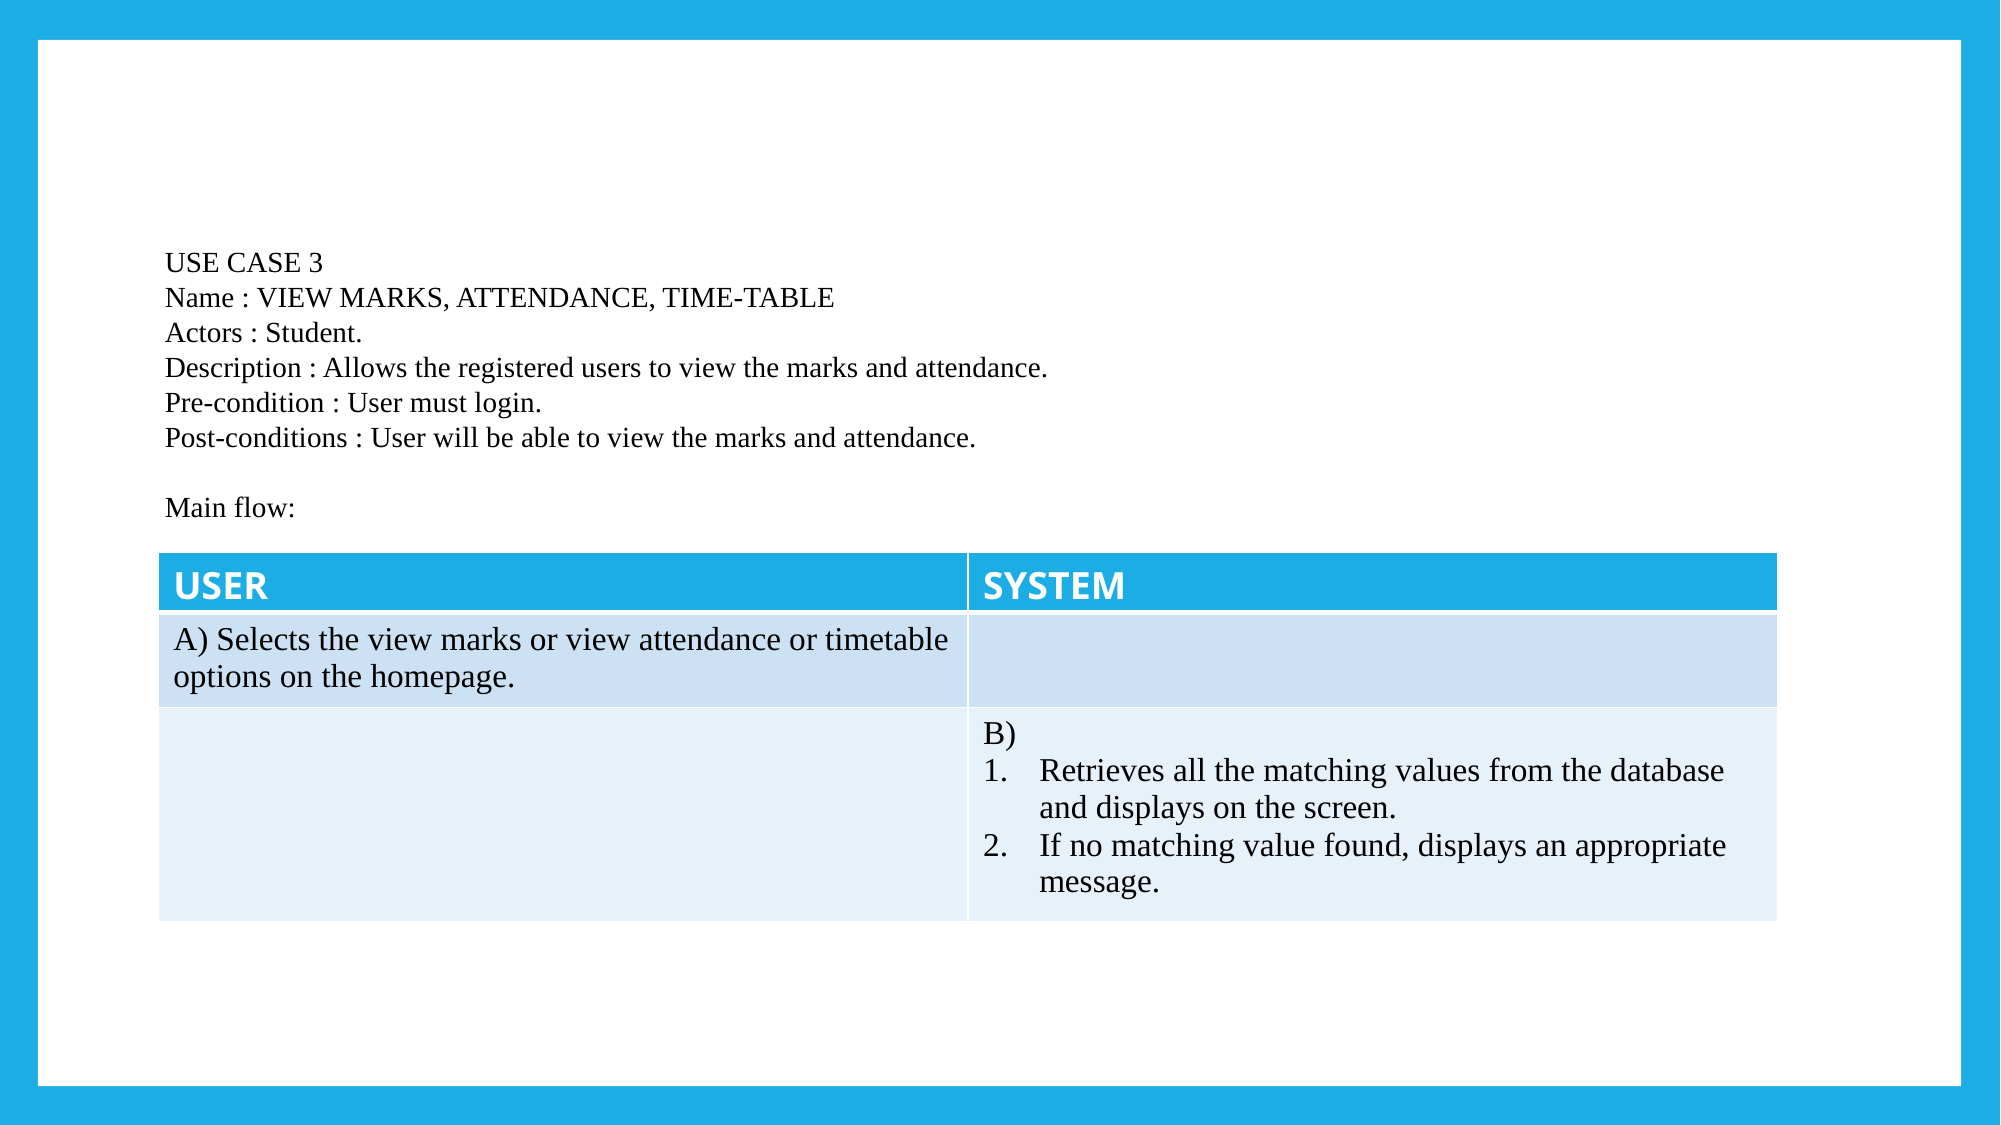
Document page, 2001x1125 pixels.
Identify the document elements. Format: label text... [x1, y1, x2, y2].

table_header SYSTEM [969, 553, 1777, 610]
table_cell B) Retrieves all the matching values from the database and displays on the screen. If no matching value found, displays an appropriate message. [969, 708, 1777, 921]
table_cell A) Selects the view marks or view attendance or timetable options on the homepage. [159, 615, 967, 707]
table_header USER [159, 553, 967, 610]
table_cell [969, 615, 1777, 707]
table_cell [159, 708, 967, 921]
text_box USE CASE 3 Name : VIEW MARKS, ATTENDANCE, TIME-TABLE Actors : Student. Description : Allows the registered users to view the marks and attendance. Pre-condition : User must login. Post-conditions : User will be able to view the marks and attendance. Main flow: [150, 236, 1712, 531]
